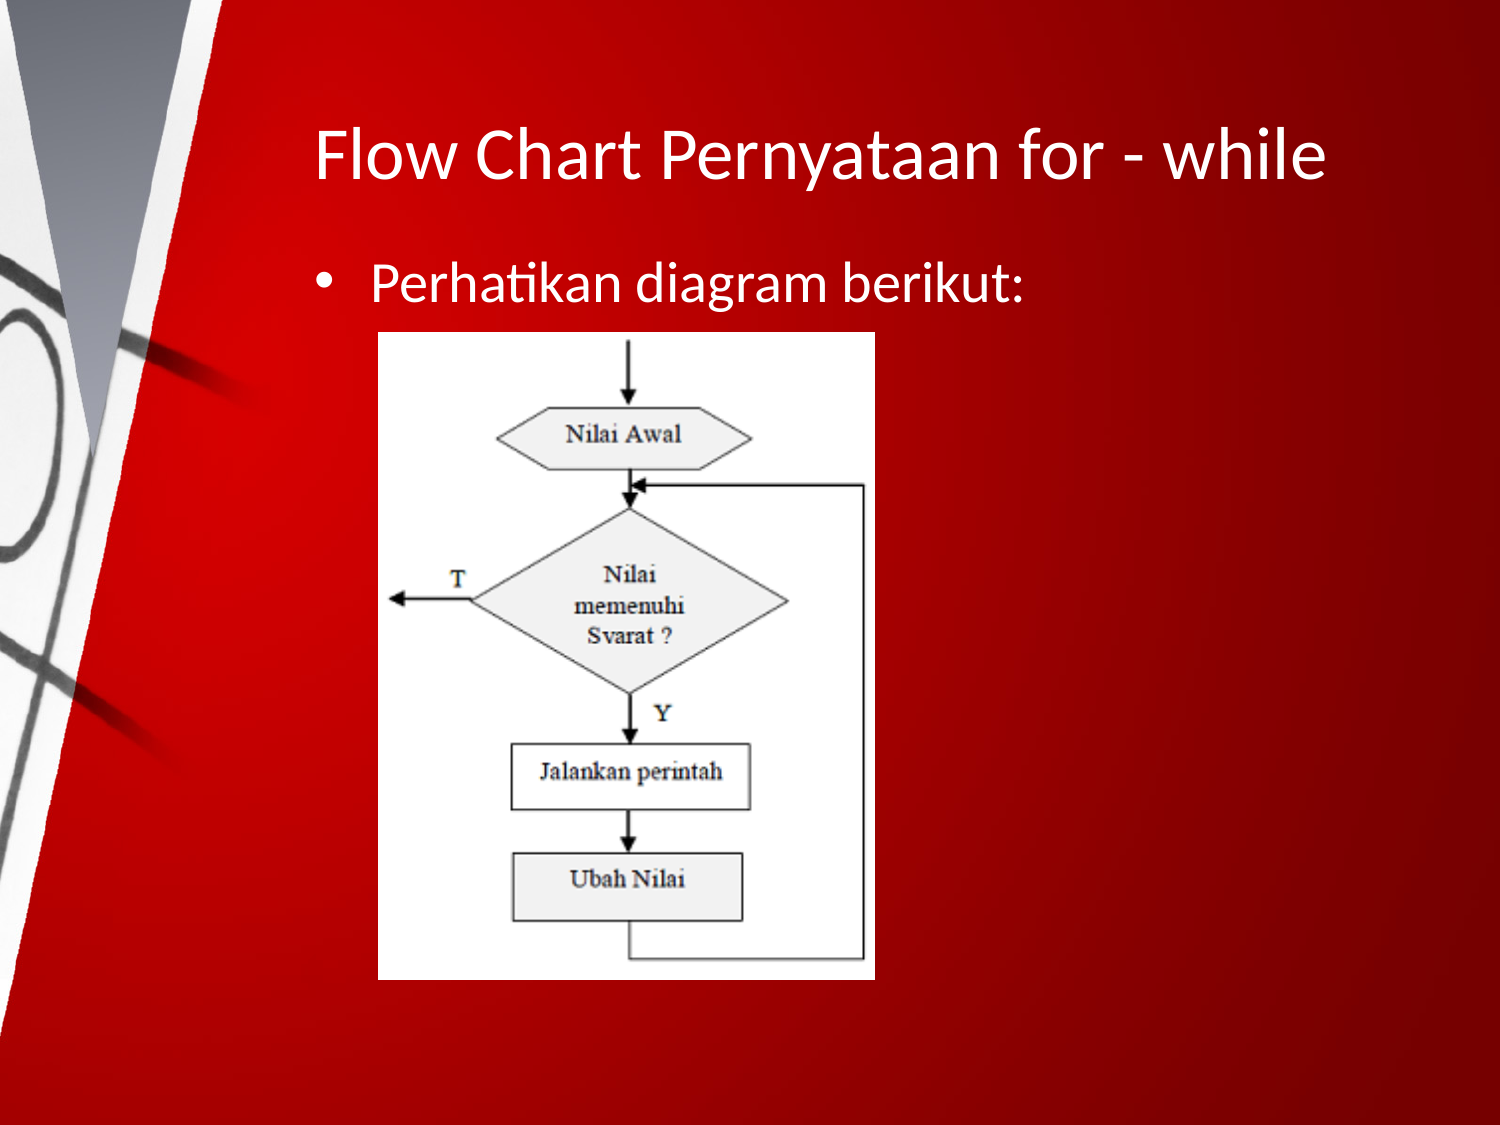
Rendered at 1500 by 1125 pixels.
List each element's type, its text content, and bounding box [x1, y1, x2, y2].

list Perhatikan diagram berikut: [299, 236, 1402, 939]
picture [0, 0, 1500, 1125]
title Flow Chart Pernyataan for - while [299, 86, 1402, 212]
